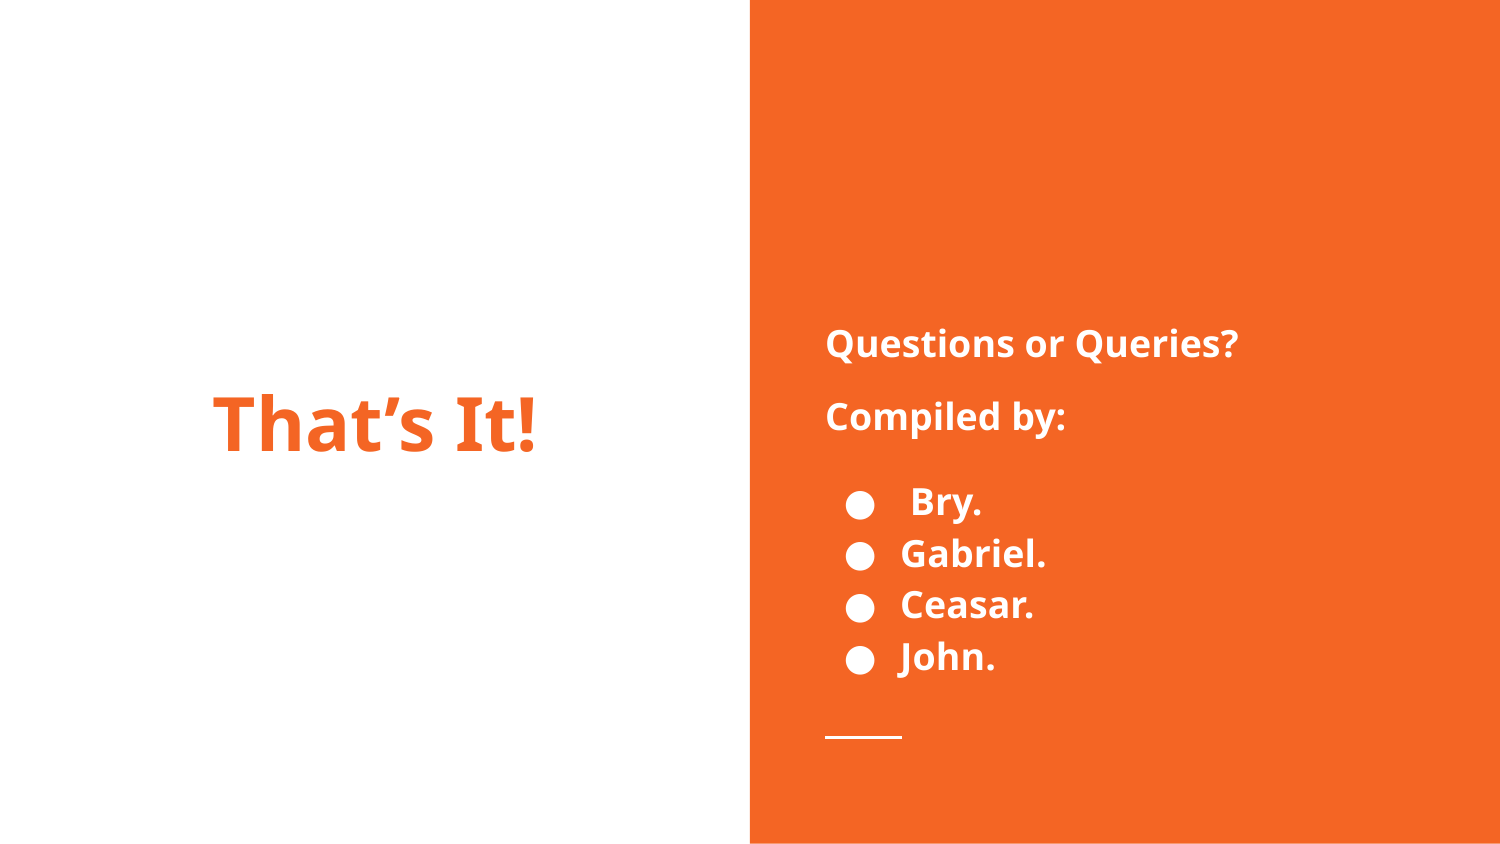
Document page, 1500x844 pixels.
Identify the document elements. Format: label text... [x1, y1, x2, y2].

list Questions or Queries? [810, 306, 1440, 371]
text_box Compiled by: Bry. Gabriel. Ceasar. John. [810, 371, 1440, 666]
title That’s It! [15, 313, 736, 530]
